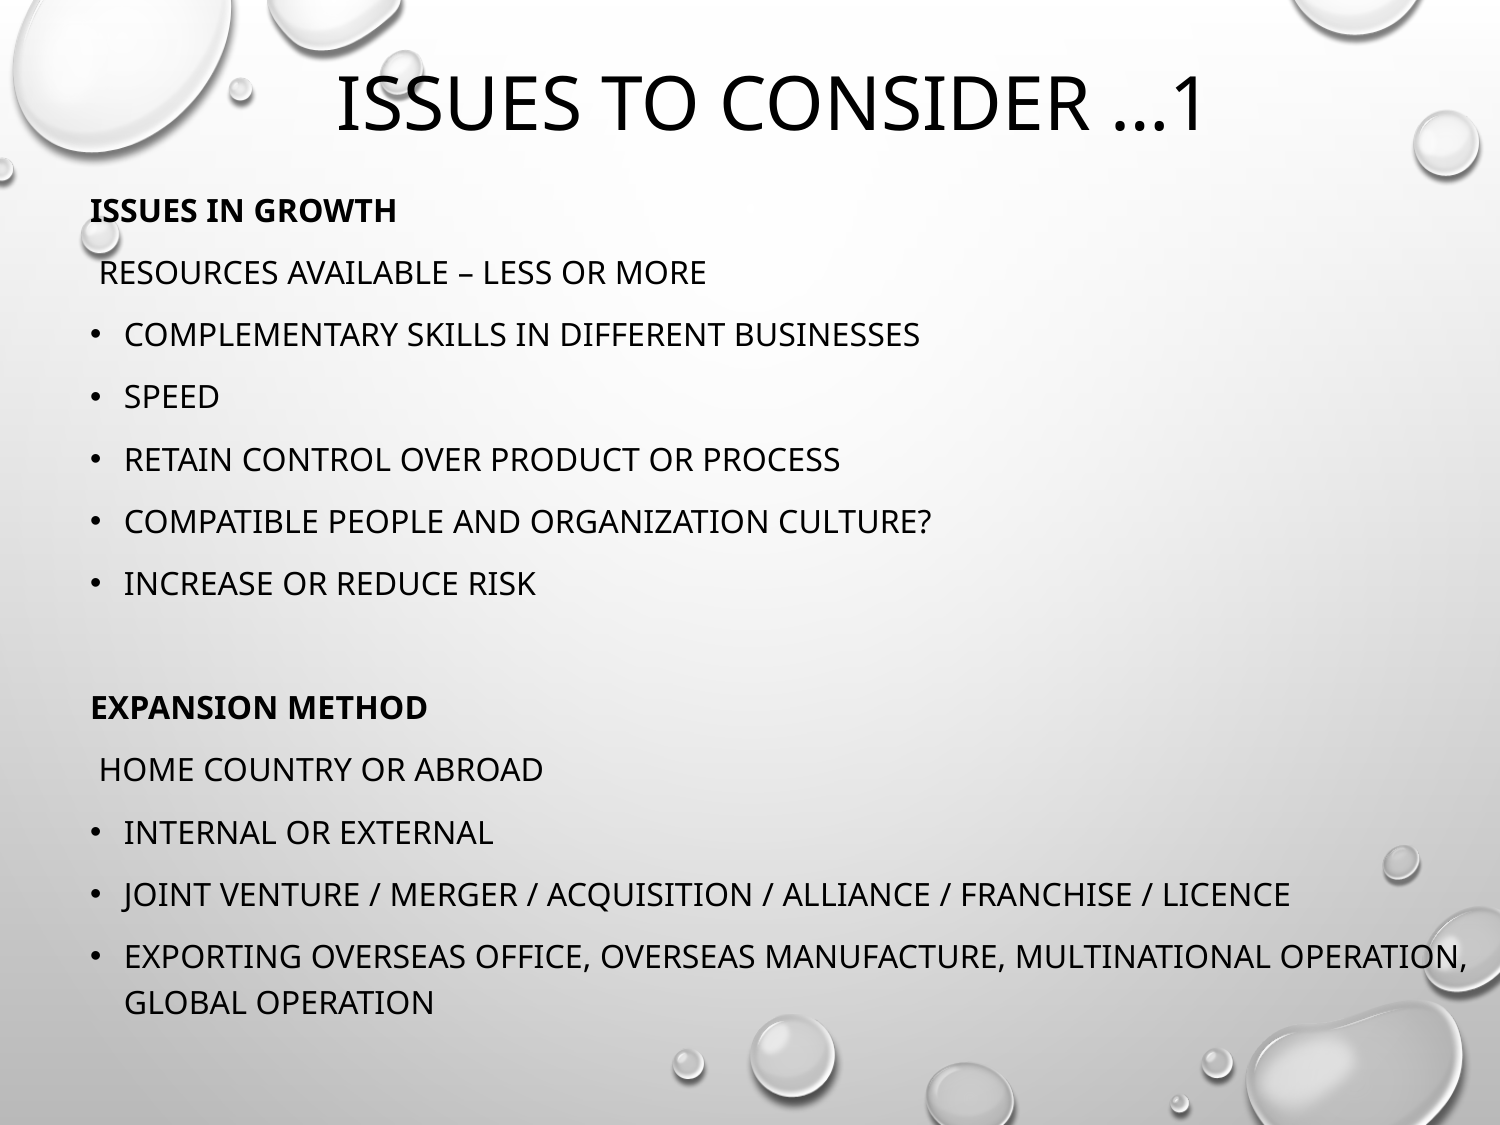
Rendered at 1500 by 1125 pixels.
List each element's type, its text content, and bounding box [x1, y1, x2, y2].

list Issues in growth Resources available – less or more Complementary skills in different businesses Speed Retain control over product or process Compatible people and organization culture? Increase or reduce risk Expansion Method Home country or abroad Internal or External Joint venture / Merger / Acquisition / Alliance / Franchise / Licence Exporting overseas office, Overseas manufacture, Multinational operation, global operation [75, 174, 1500, 1100]
picture [0, 0, 1500, 1125]
title ISSUES TO CONSIDER …1 [62, 37, 1488, 175]
